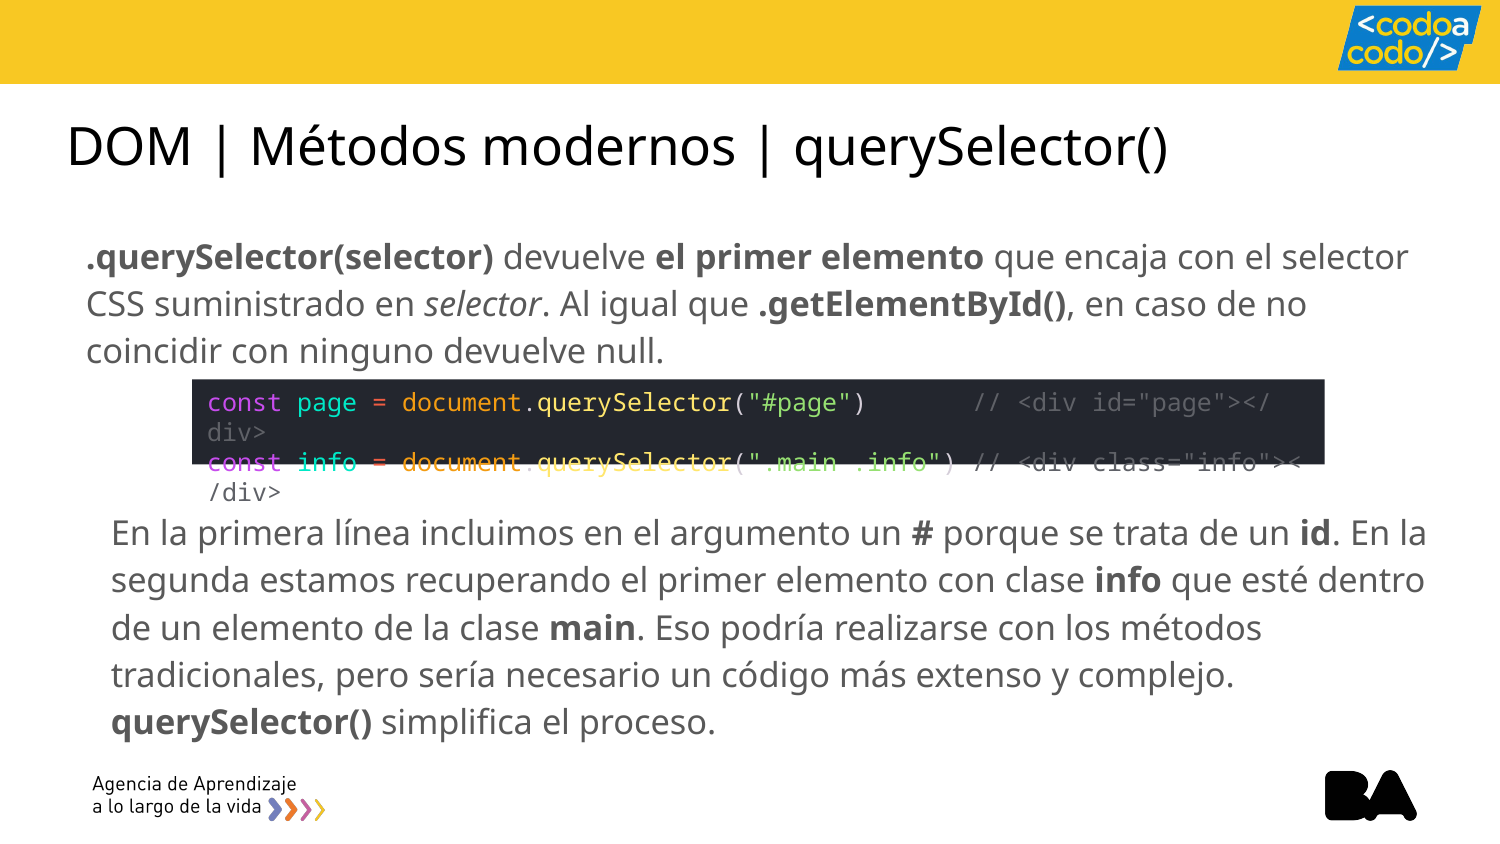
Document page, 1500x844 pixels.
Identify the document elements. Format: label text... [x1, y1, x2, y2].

picture [70, 756, 344, 835]
text_box const page = document.querySelector("#page") // <div id="page"></div> const info = document.querySelector(".main .info") // <div class="info"></div> [192, 379, 1325, 465]
list .querySelector(selector) devuelve el primer elemento que encaja con el selector CSS suministrado en selector. Al igual que .getElementById(), en caso de no coincidir con ninguno devuelve null. [70, 214, 1446, 400]
picture [1325, 770, 1417, 821]
title DOM | Métodos modernos | querySelector() [51, 98, 1446, 192]
list En la primera línea incluimos en el argumento un # porque se trata de un id. En la segunda estamos recuperando el primer elemento con clase info que esté dentro de un elemento de la clase main. Eso podría realizarse con los métodos tradicionales, pero sería necesario un código más extenso y complejo. querySelector() simplifica el proceso. [95, 490, 1471, 759]
picture [1337, 5, 1482, 71]
